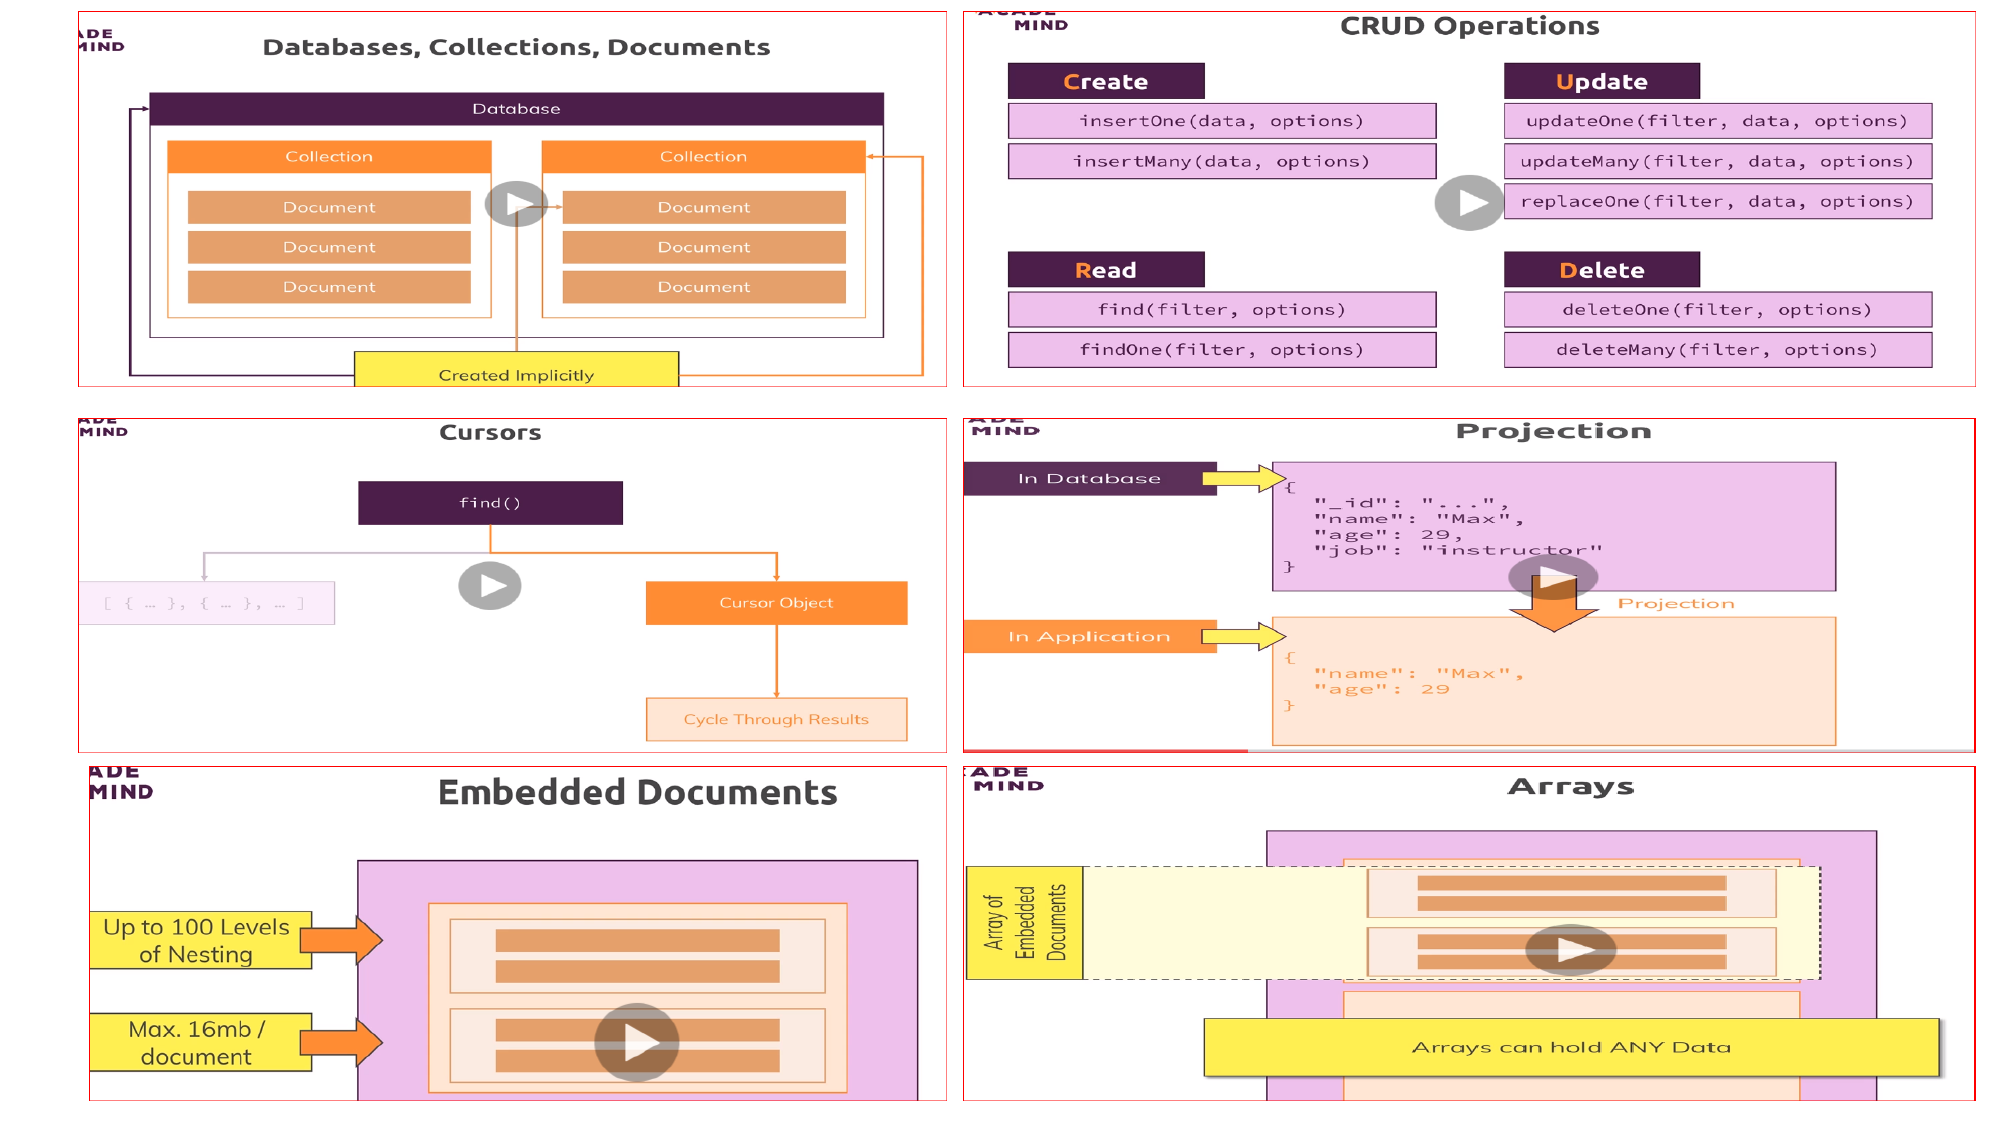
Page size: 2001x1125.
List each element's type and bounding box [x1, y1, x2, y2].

picture [89, 766, 947, 1101]
picture [78, 11, 947, 387]
picture [963, 418, 1976, 753]
picture [963, 766, 1976, 1101]
picture [963, 11, 1976, 387]
picture [78, 418, 947, 753]
